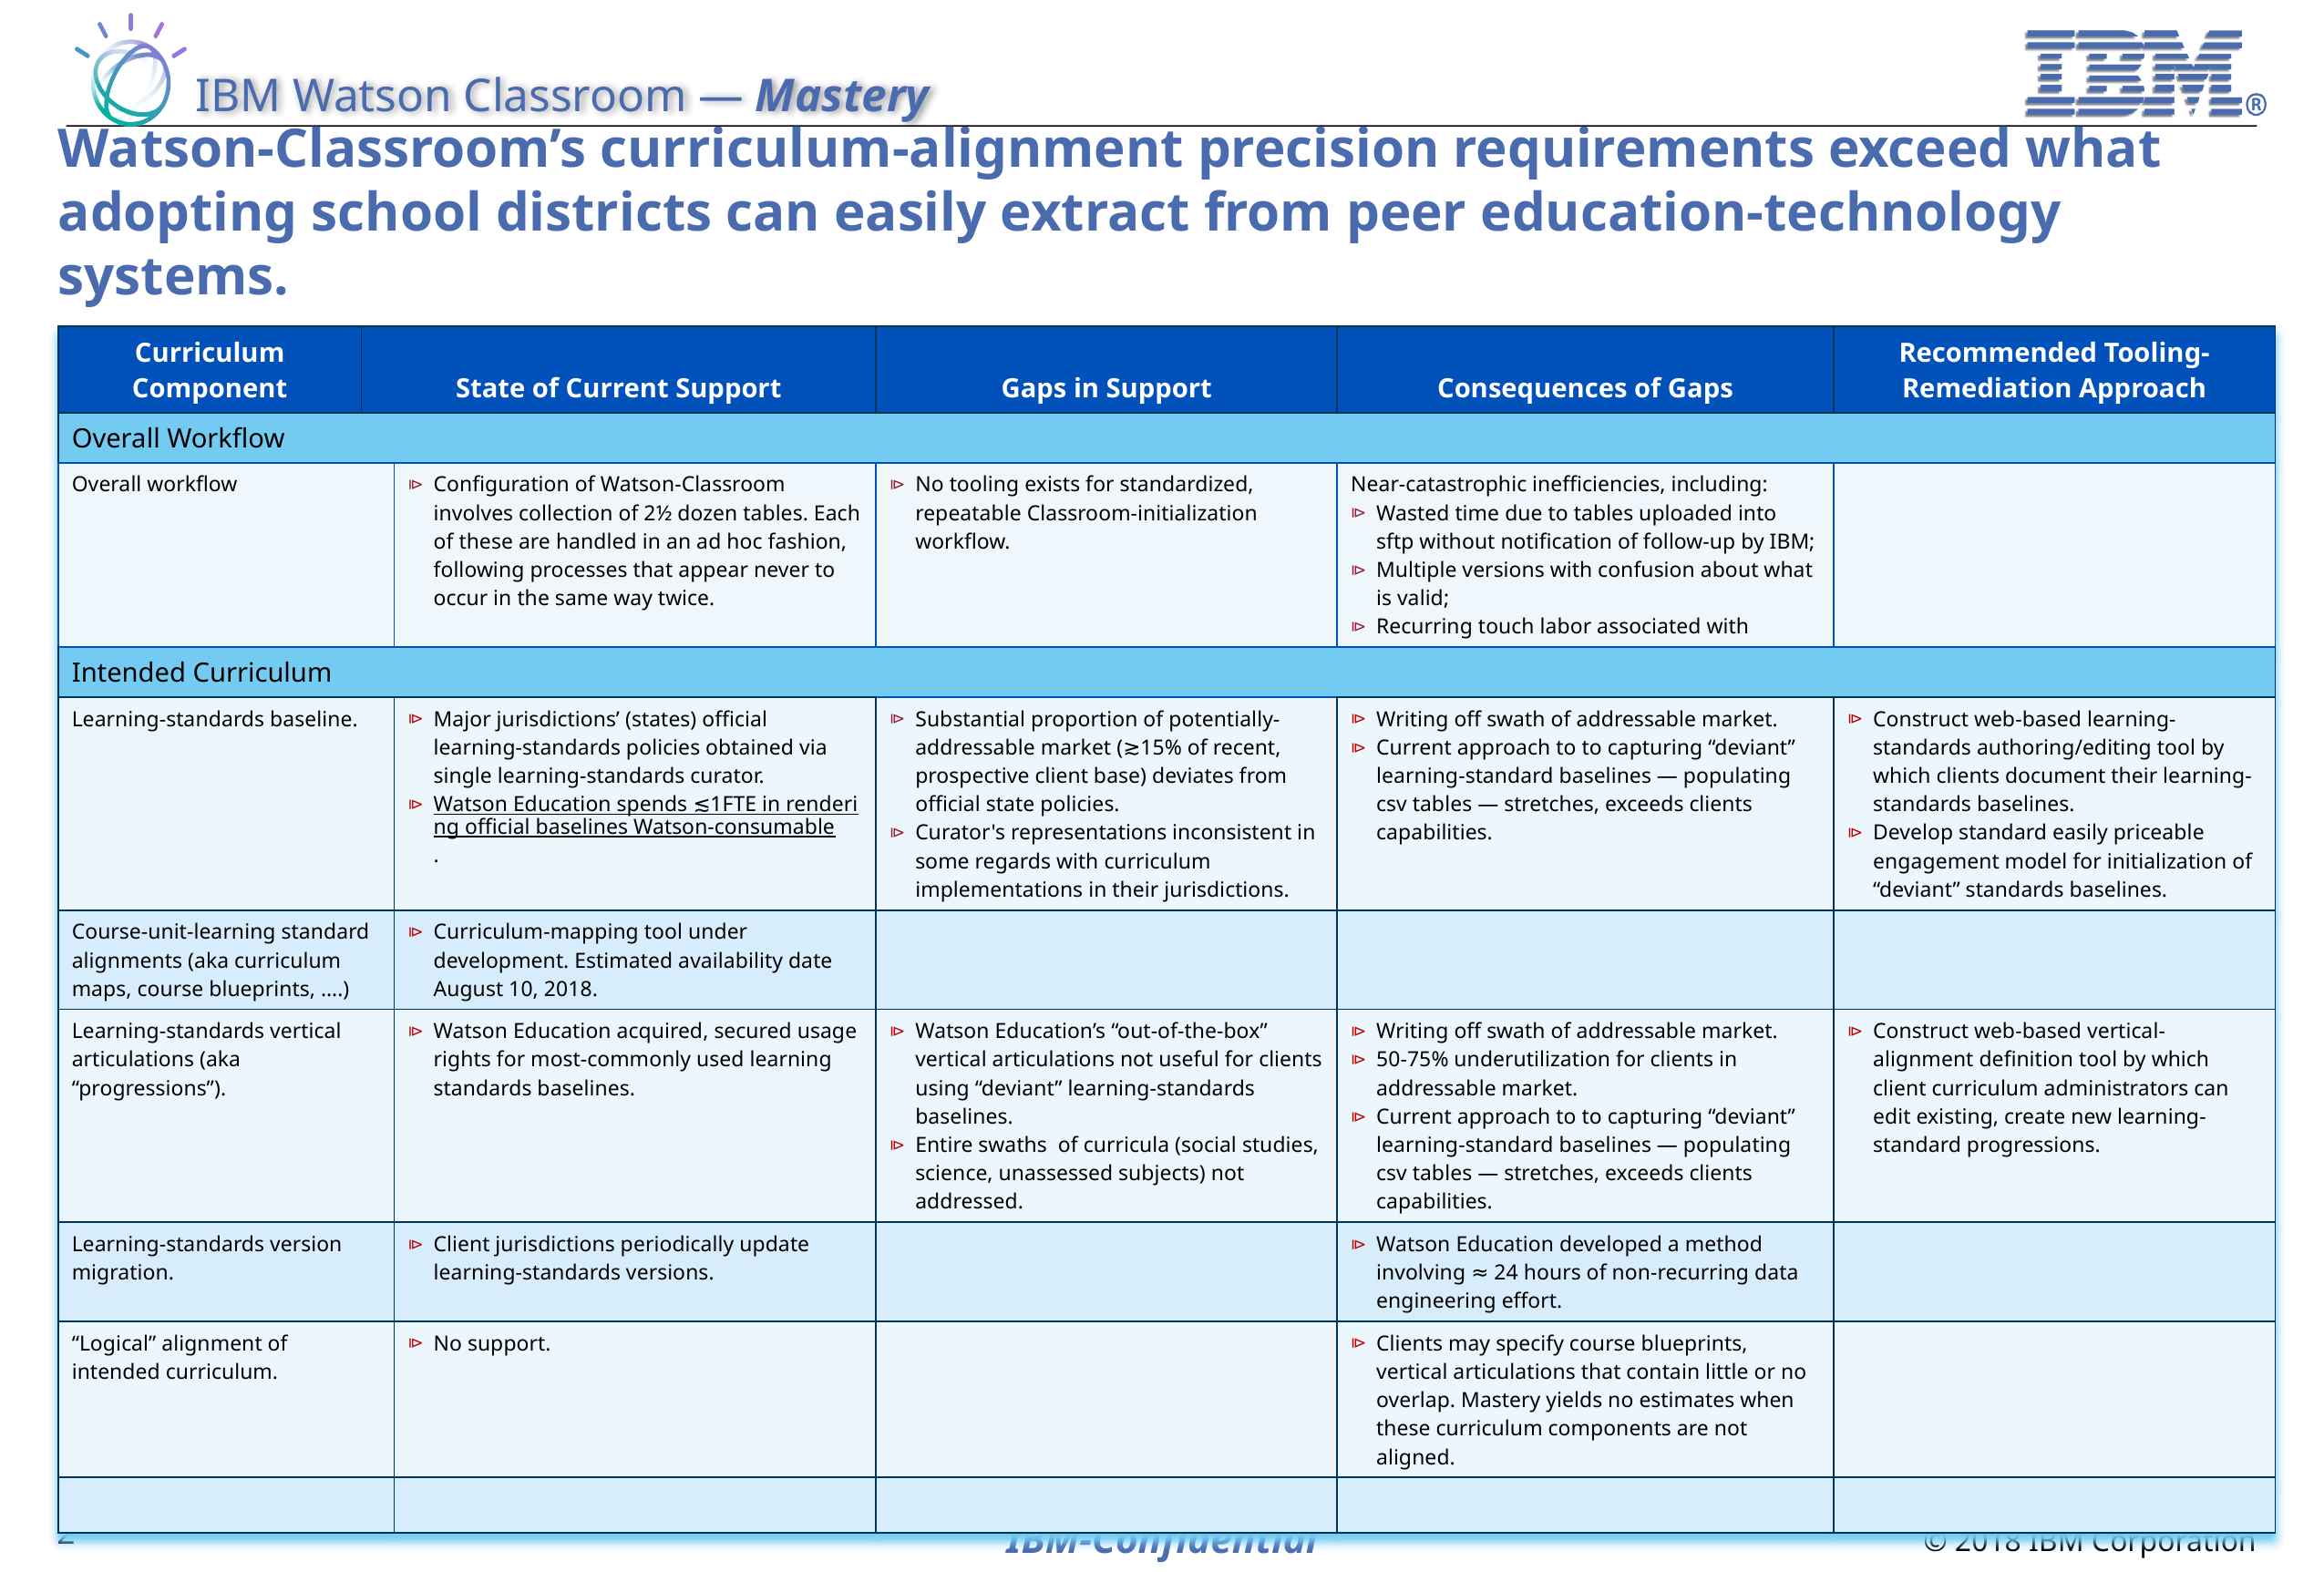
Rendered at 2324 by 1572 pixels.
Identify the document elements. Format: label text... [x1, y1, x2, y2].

table_cell No support. [395, 1322, 875, 1476]
table_header Gaps in Support [877, 327, 1336, 412]
table_cell Learning-standards version migration. [59, 1223, 394, 1320]
table_cell Client jurisdictions periodically update learning-standards versions. [395, 1223, 875, 1320]
table_cell Overall workflow [59, 464, 394, 646]
table_cell [1337, 414, 1834, 462]
table_cell Intended Curriculum [59, 648, 876, 696]
table_cell Watson Education acquired, secured usage rights for most-commonly used learning standards baselines. [395, 1010, 875, 1221]
table_cell Writing off swath of addressable market. Current approach to to capturing “deviant” learning-standard baselines — populating csv tables — stretches, exceeds clients capabilities. [1338, 698, 1833, 909]
table_cell Construct web-based learning-standards authoring/editing tool by which clients document their learning-standards baselines. Develop standard easily priceable engagement model for initialization of “deviant” standards baselines. [1835, 698, 2275, 909]
table_cell Curriculum-mapping tool under development. Estimated availability date August 10, 2018. [395, 911, 875, 1009]
table_cell [1835, 1223, 2275, 1320]
table_cell [1835, 464, 2275, 646]
table_header Consequences of Gaps [1338, 327, 1833, 412]
table_cell [59, 1478, 394, 1532]
table_cell Clients may specify course blueprints, vertical articulations that contain little or no overlap. Mastery yields no estimates when these curriculum components are not aligned. [1338, 1322, 1833, 1476]
title Watson-Classroom’s curriculum-alignment precision requirements exceed what adopting school districts can easily extract from peer education-technology systems. [57, 139, 2267, 313]
table_header Recommended Tooling-Remediation Approach [1835, 327, 2275, 412]
table_cell [877, 1478, 1336, 1532]
table_cell [1834, 414, 2275, 462]
table_cell Construct web-based vertical-alignment definition tool by which client curriculum administrators can edit existing, create new learning-standard progressions. [1835, 1010, 2275, 1221]
table_cell [395, 1478, 875, 1532]
table_cell “Logical” alignment of intended curriculum. [59, 1322, 394, 1476]
table_header State of Current Support [362, 327, 875, 412]
table_cell Overall Workflow [59, 414, 876, 462]
table_cell [1834, 648, 2275, 696]
table_cell [1835, 911, 2275, 1009]
table_cell Course-unit-learning standard alignments (aka curriculum maps, course blueprints, ….) [59, 911, 394, 1009]
table_cell [1337, 648, 1834, 696]
table_cell Writing off swath of addressable market. 50-75% underutilization for clients in addressable market. Current approach to to capturing “deviant” learning-standard baselines — populating csv tables — stretches, exceeds clients capabilities. [1338, 1010, 1833, 1221]
table_header Curriculum Component [59, 327, 361, 412]
table_cell [1338, 911, 1833, 1009]
table_cell Near-catastrophic inefficiencies, including: Wasted time due to tables uploaded into sftp without notification of follow-up by IBM; Multiple versions with confusion about what is valid; Recurring touch labor associated with [1338, 464, 1833, 646]
picture [75, 13, 187, 127]
table_cell [876, 414, 1337, 462]
table_cell [1835, 1478, 2275, 1532]
table_cell Learning-standards baseline. [59, 698, 394, 909]
table_cell [876, 648, 1337, 696]
table_cell Learning-standards vertical articulations (aka “progressions”). [59, 1010, 394, 1221]
table_cell [1338, 1478, 1833, 1532]
picture [2023, 30, 2267, 118]
table_cell No tooling exists for standardized, repeatable Classroom-initialization workflow. [877, 464, 1336, 646]
table_cell Watson Education developed a method involving ≈ 24 hours of non-recurring data engineering effort. [1338, 1223, 1833, 1320]
table_cell Watson Education’s “out-of-the-box” vertical articulations not useful for clients using “deviant” learning-standards baselines. Entire swaths of curricula (social studies, science, unassessed subjects) not addressed. [877, 1010, 1336, 1221]
table_cell Substantial proportion of potentially-addressable market (≳15% of recent, prospective client base) deviates from official state policies. Curator's representations inconsistent in some regards with curriculum implementations in their jurisdictions. [877, 698, 1336, 909]
table_cell [877, 1223, 1336, 1320]
table_cell Configuration of Watson-Classroom involves collection of 2½ dozen tables. Each of these are handled in an ad hoc fashion, following processes that appear never to occur in the same way twice. [395, 464, 875, 646]
table_cell [877, 1322, 1336, 1476]
table_cell [877, 911, 1336, 1009]
table_cell [1835, 1322, 2275, 1476]
table_cell Major jurisdictions’ (states) official learning-standards policies obtained via single learning-standards curator. Watson Education spends ≲1FTE in rendering official baselines Watson-consumable. [395, 698, 875, 909]
